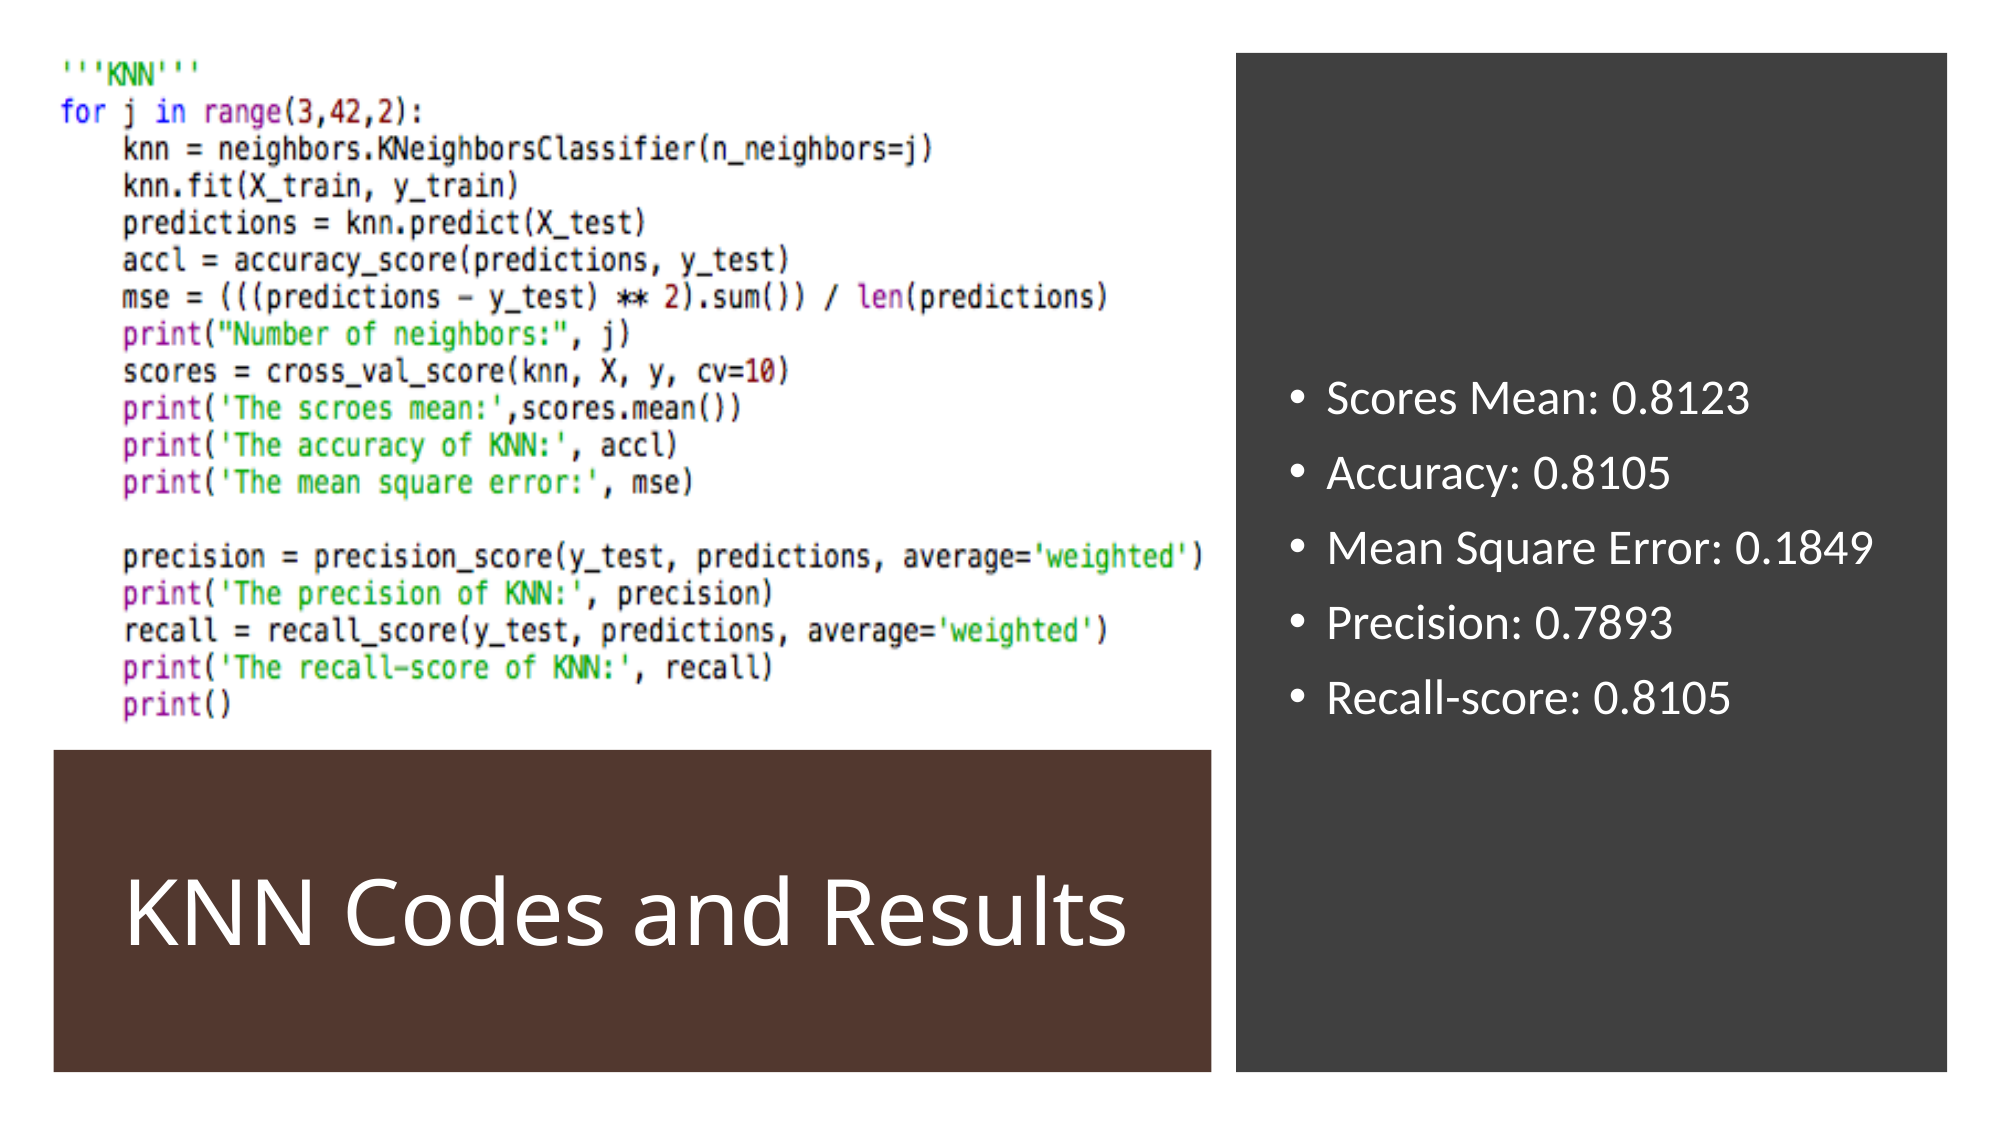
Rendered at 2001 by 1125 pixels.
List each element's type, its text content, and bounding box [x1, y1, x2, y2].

list Scores Mean: 0.8123 Accuracy: 0.8105 Mean Square Error: 0.1849 Precision: 0.7893 Recall-score: 0.8105 [1274, 150, 1898, 947]
picture [53, 52, 1212, 727]
text_box [1235, 52, 1948, 1073]
text_box [53, 749, 1212, 1073]
title KNN Codes and Results [85, 782, 1168, 1049]
